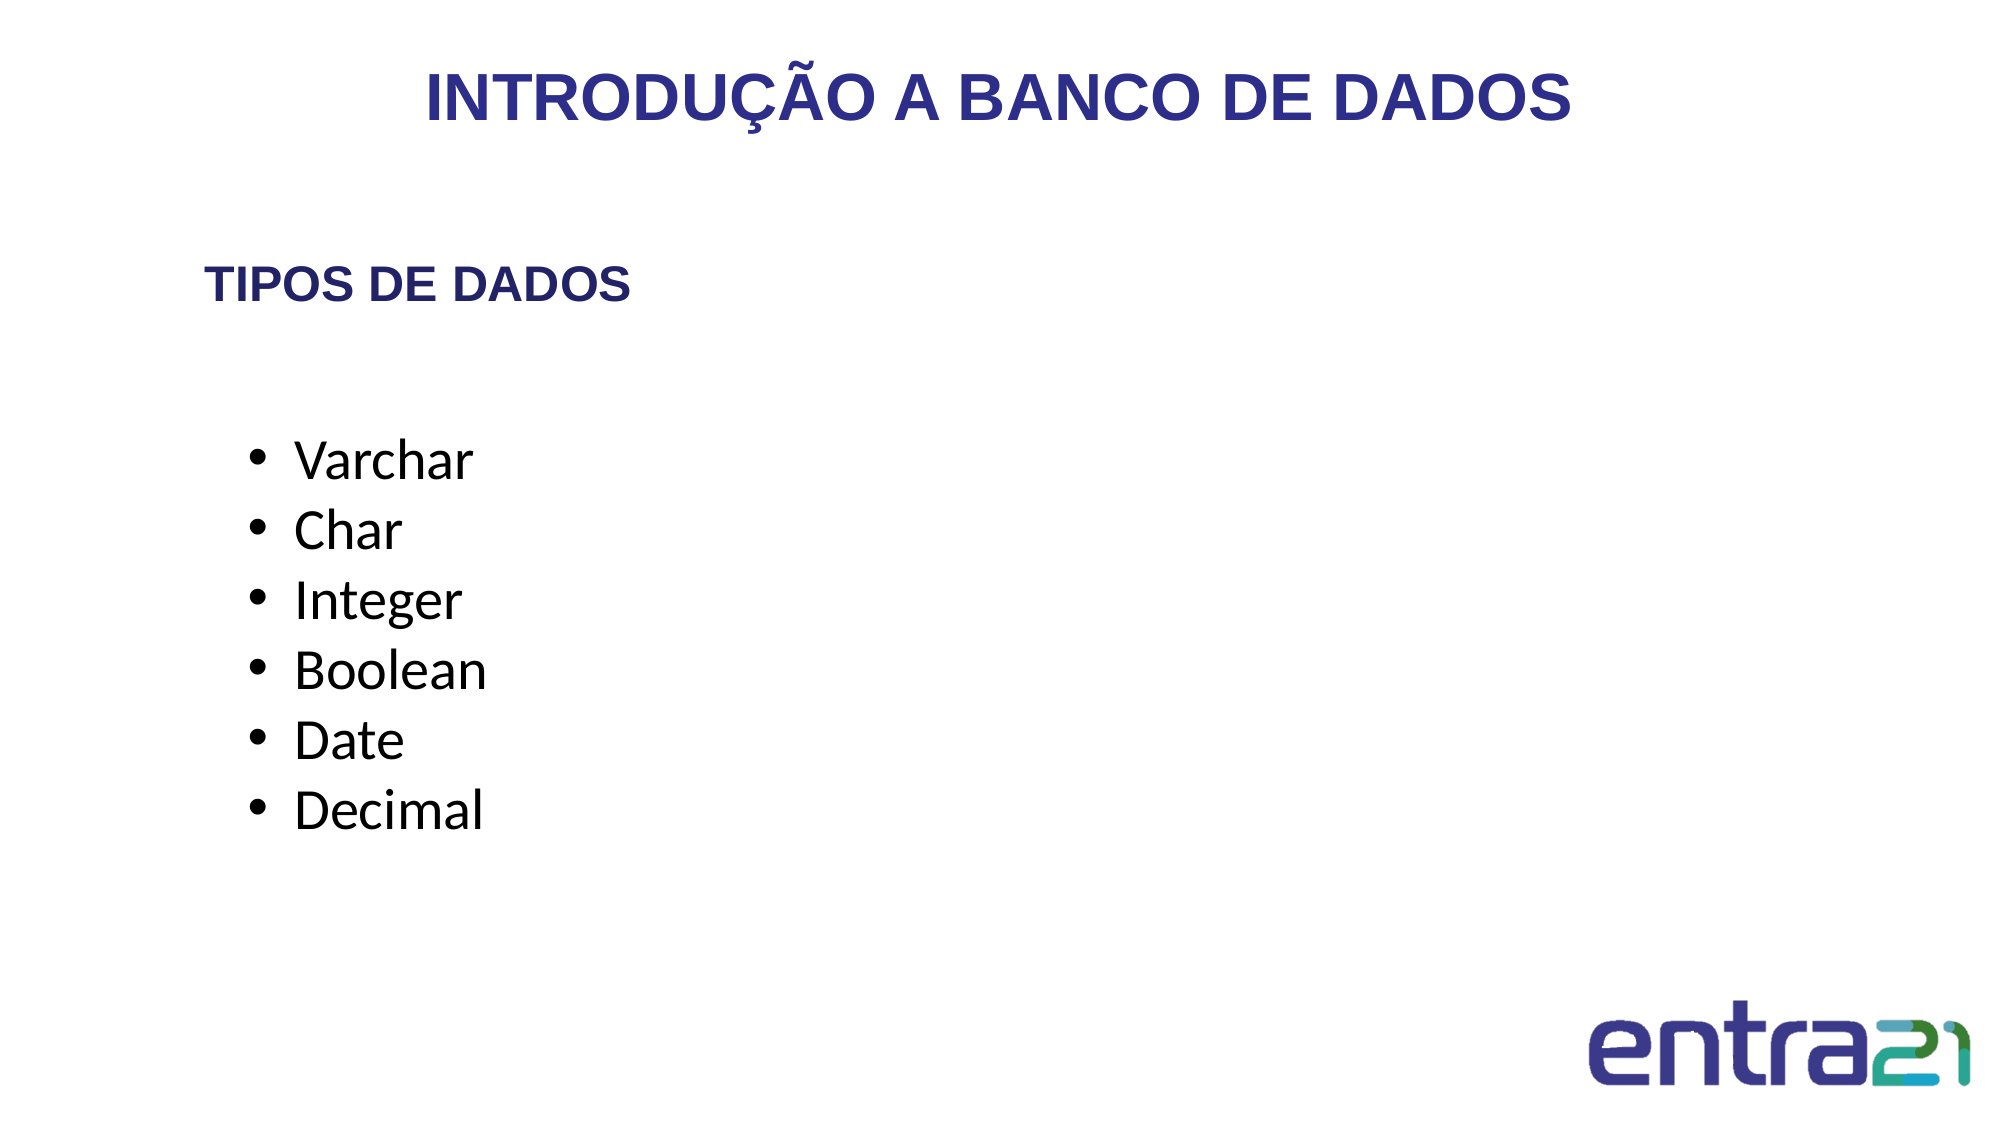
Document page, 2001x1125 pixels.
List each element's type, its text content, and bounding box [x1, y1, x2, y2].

text_box Varchar Char Integer Boolean Date Decimal [232, 413, 1882, 919]
text_box Tipos de dados [35, 187, 816, 375]
picture [1587, 997, 1979, 1125]
text_box Introdução a Banco de Dados [249, 0, 1750, 188]
